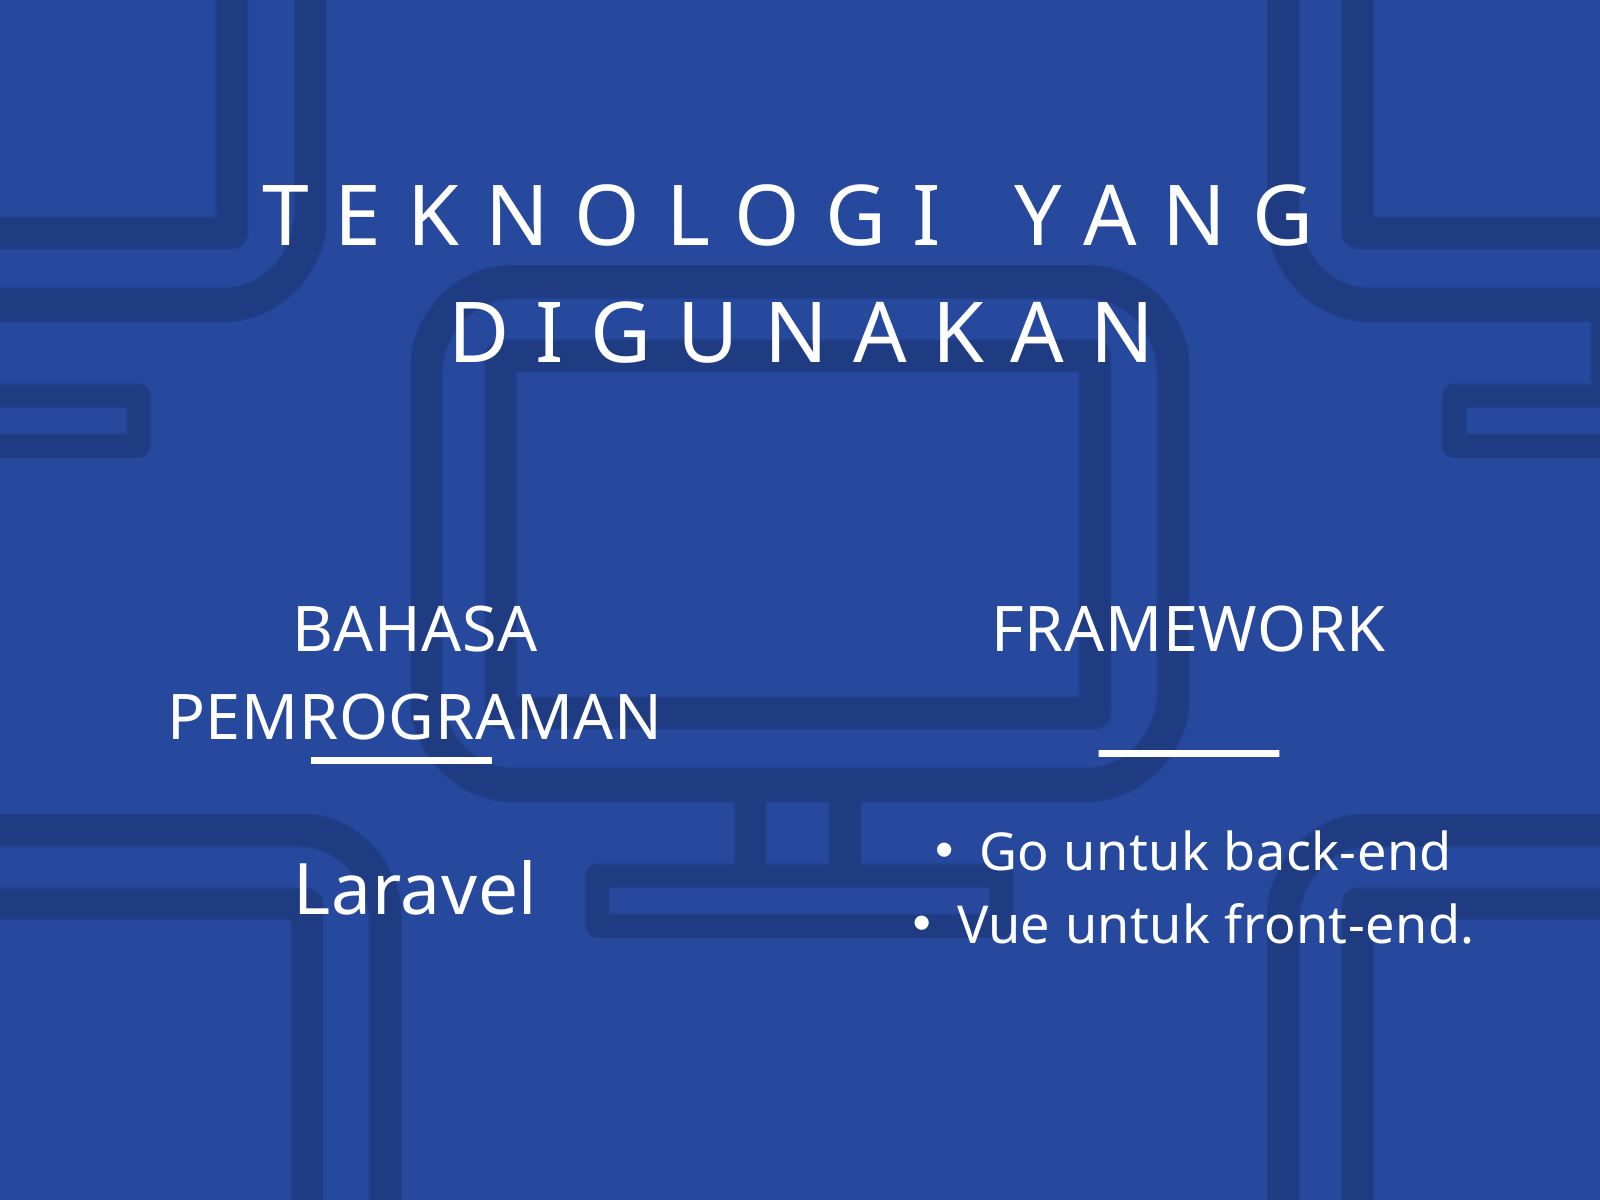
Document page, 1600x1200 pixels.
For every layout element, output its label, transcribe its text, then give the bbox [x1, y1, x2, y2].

text_box [1267, 0, 1600, 458]
text_box [0, 0, 327, 458]
text_box Go untuk back-end Vue untuk front-end. [831, 807, 1513, 955]
text_box Laravel [74, 829, 757, 929]
text_box BAHASA PEMROGRAMAN [74, 576, 757, 753]
text_box [1098, 750, 1280, 758]
text_box [1267, 814, 1600, 1200]
text_box [311, 757, 492, 764]
text_box TEKNOLOGI YANG DIGUNAKAN [90, 144, 1513, 380]
text_box [0, 814, 402, 1200]
text_box [410, 380, 1190, 938]
text_box FRAMEWORK [848, 576, 1530, 665]
